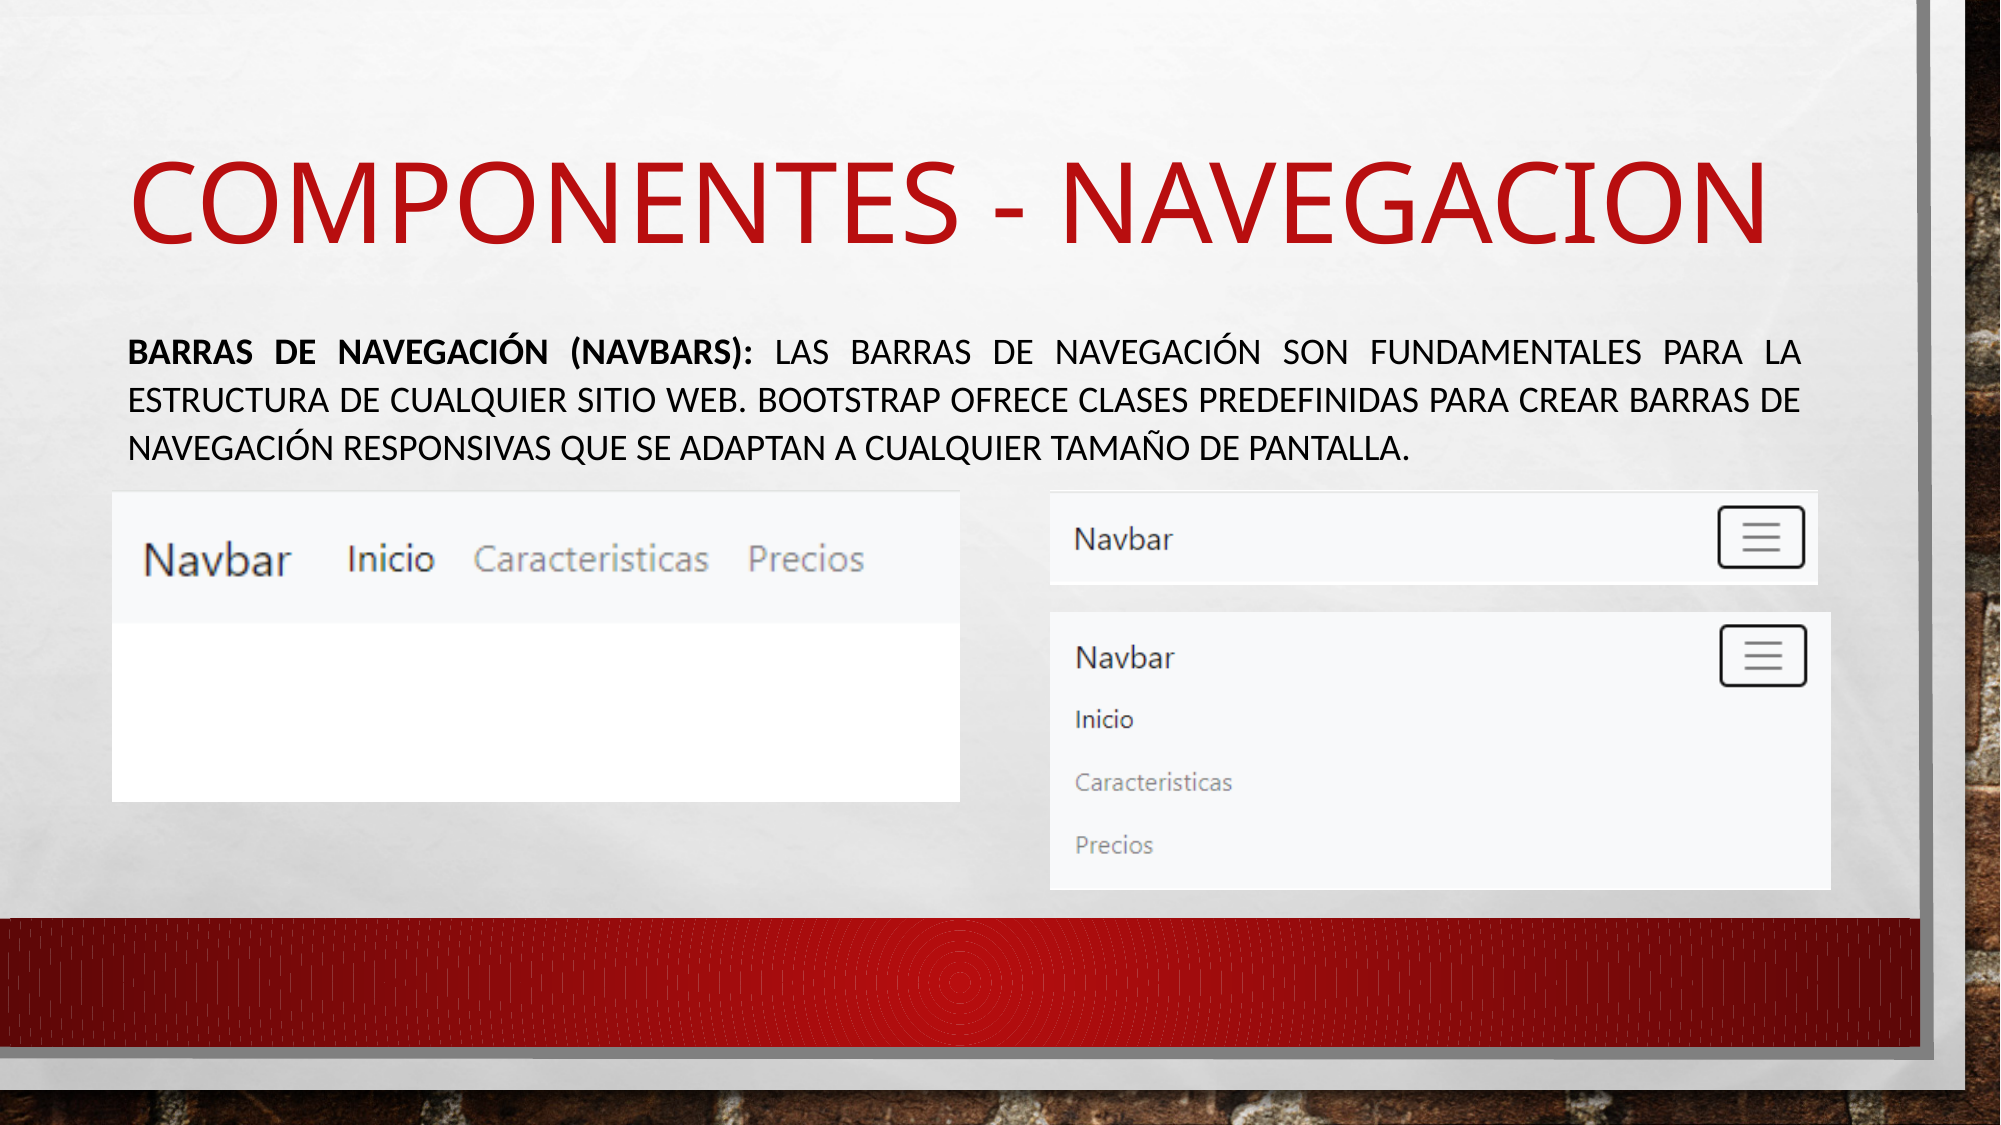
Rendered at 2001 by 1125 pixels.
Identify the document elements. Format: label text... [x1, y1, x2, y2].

picture [111, 490, 961, 803]
picture [1050, 490, 1818, 585]
list Barras de navegación (Navbars): Las barras de navegación son fundamentales para la estructura de cualquier sitio web. Bootstrap ofrece clases predefinidas para crear barras de navegación responsivas que se adaptan a cualquier tamaño de pantalla. [112, 301, 1818, 491]
picture [0, 0, 2000, 1125]
title Componentes - navegacion [112, 112, 1818, 301]
picture [1050, 612, 1831, 890]
